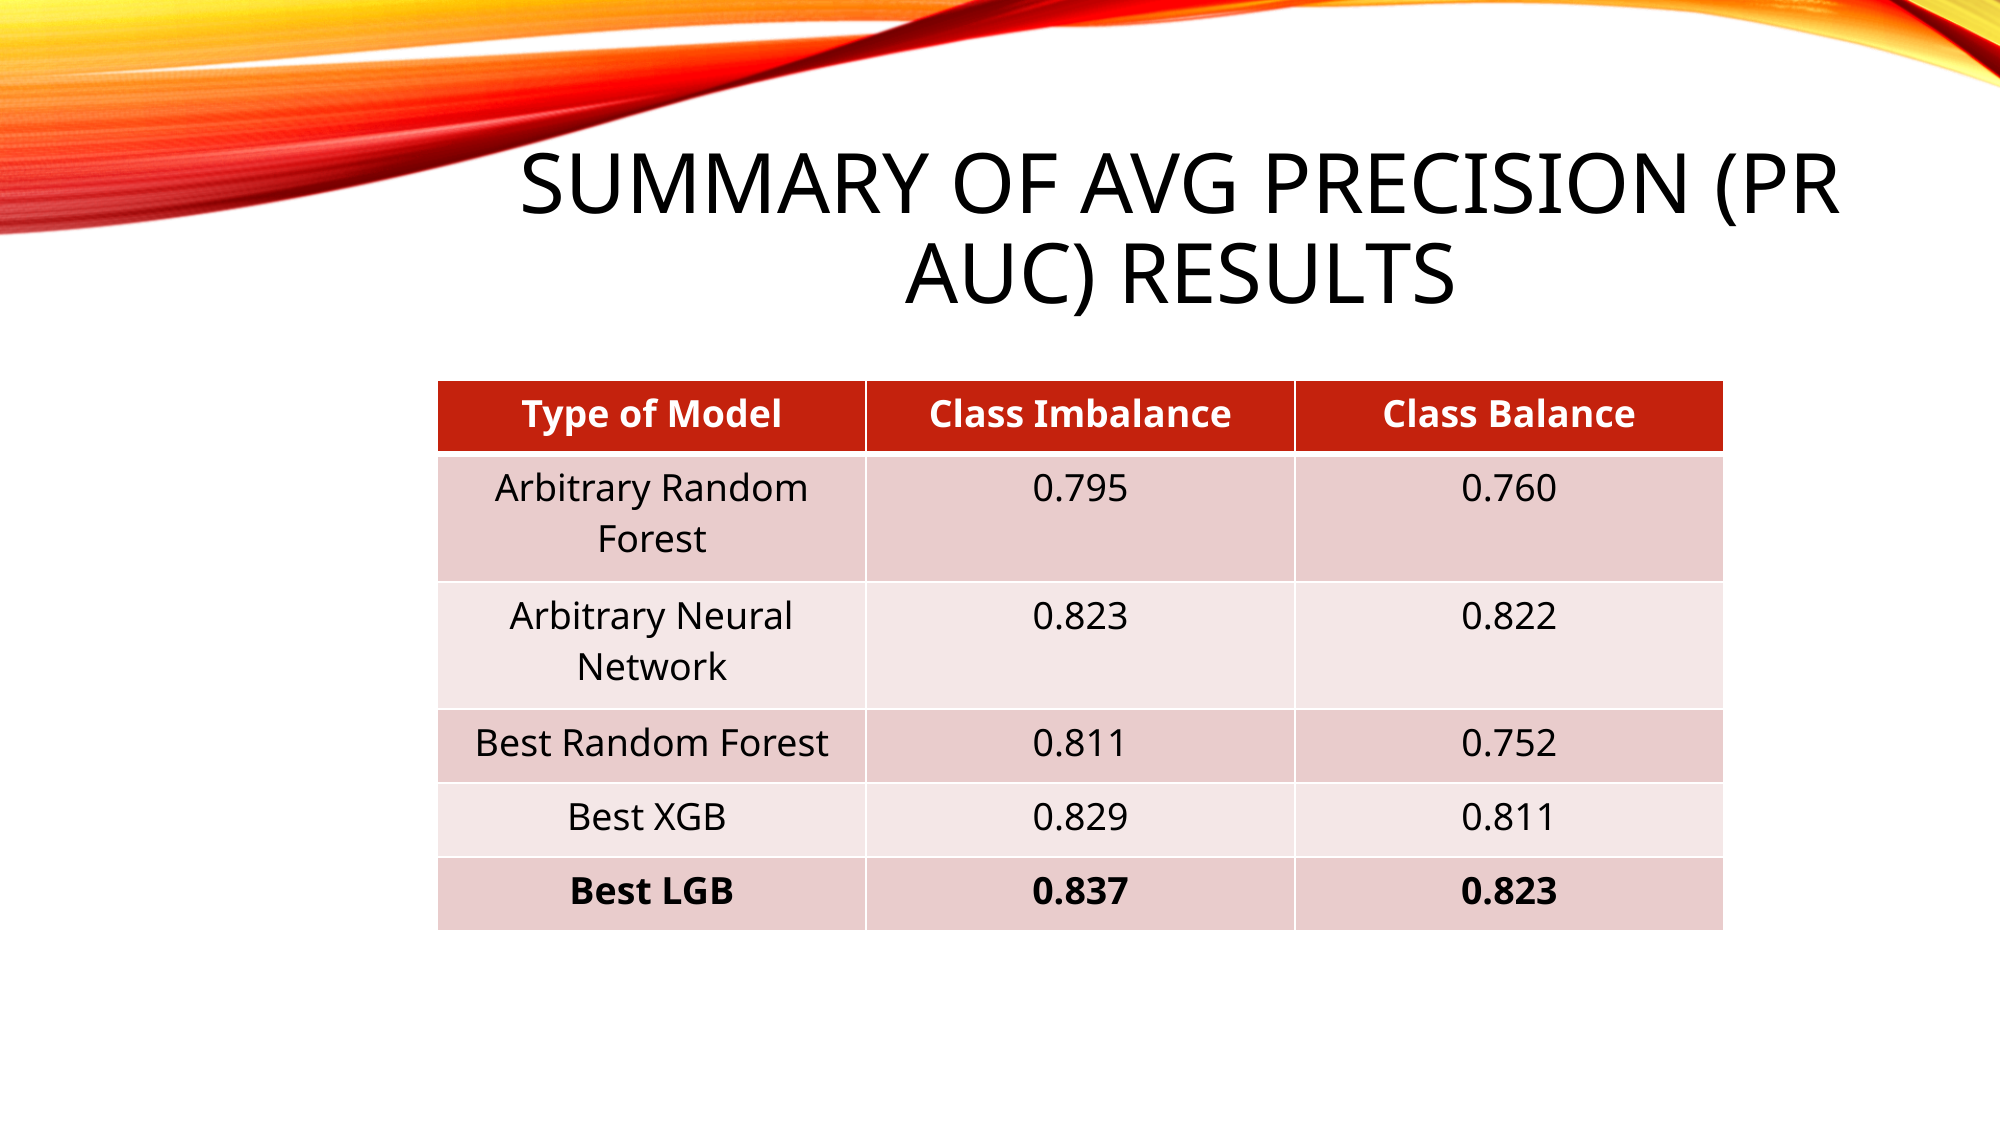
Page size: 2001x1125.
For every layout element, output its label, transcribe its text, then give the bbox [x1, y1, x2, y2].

table_header Class Imbalance [867, 381, 1294, 451]
table_cell 0.822 [1296, 583, 1723, 708]
table_cell 0.829 [867, 784, 1294, 856]
table_cell 0.811 [867, 710, 1294, 782]
table_cell Arbitrary Neural Network [438, 583, 865, 708]
table_cell Arbitrary Random Forest [438, 457, 865, 581]
table_cell 0.837 [867, 858, 1294, 930]
table_header Class Balance [1296, 381, 1723, 451]
table_cell 0.752 [1296, 710, 1723, 782]
table_cell 0.795 [867, 457, 1294, 581]
table_cell 0.760 [1296, 457, 1723, 581]
table_cell 0.811 [1296, 784, 1723, 856]
table_cell Best XGB [438, 784, 865, 856]
table_header Type of Model [438, 381, 865, 451]
picture [0, 0, 2000, 237]
table_cell 0.823 [1296, 858, 1723, 930]
table_cell Best LGB [438, 858, 865, 930]
table_cell 0.823 [867, 583, 1294, 708]
title Summary of Avg Precision (PR AUC) results [474, 125, 1888, 338]
table_cell Best Random Forest [438, 710, 865, 782]
